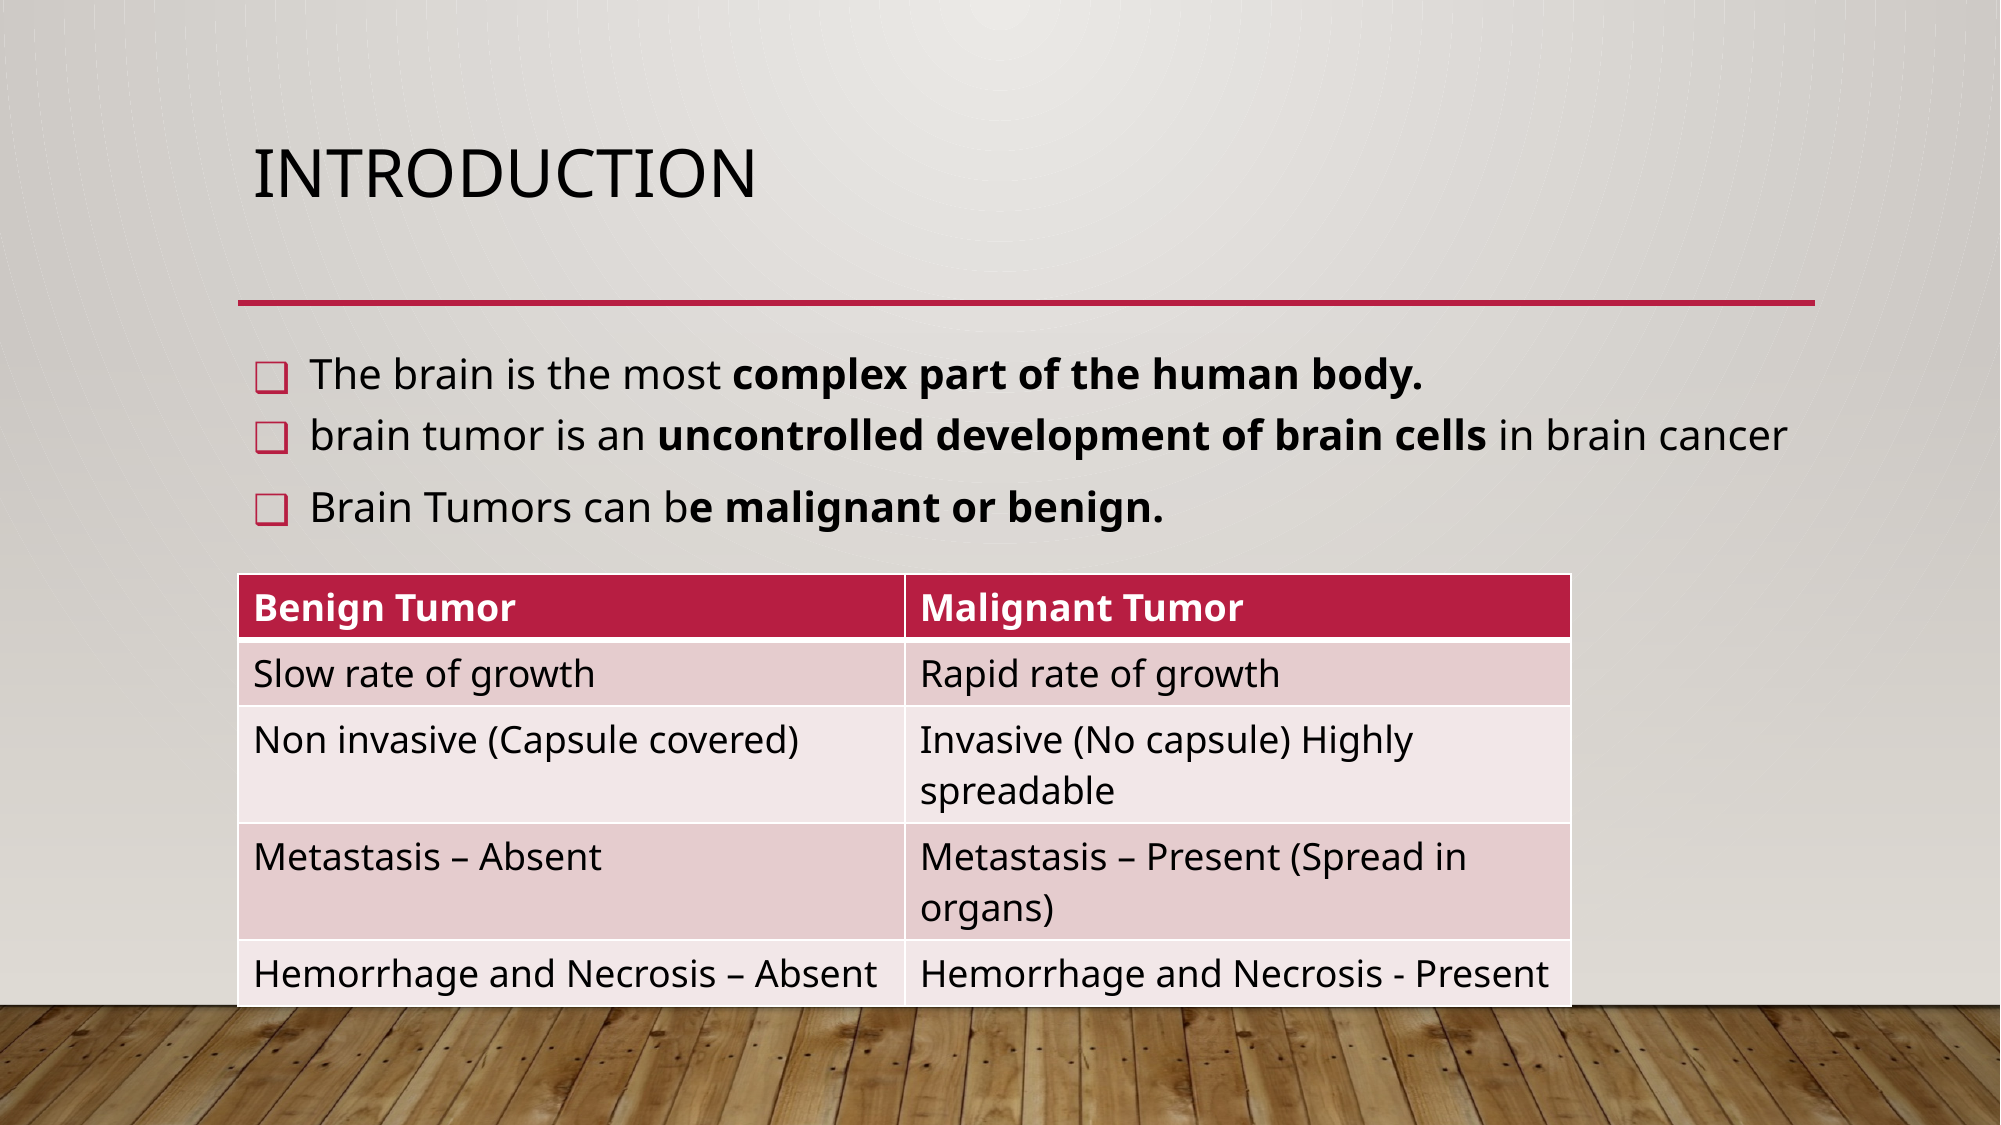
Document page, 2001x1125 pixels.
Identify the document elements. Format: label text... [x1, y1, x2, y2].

table_cell Slow rate of growth [239, 643, 904, 705]
title Introduction [238, 131, 1814, 305]
table_header Malignant Tumor [906, 575, 1570, 637]
table_cell Hemorrhage and Necrosis – Absent [239, 941, 904, 1005]
table_header Benign Tumor [239, 575, 904, 637]
table_cell Metastasis – Absent [239, 824, 904, 939]
list The brain is the most complex part of the human body. brain tumor is an uncontrolled development of brain cells in brain cancer Brain Tumors can be malignant or benign. [238, 330, 1814, 897]
table_cell Rapid rate of growth [906, 643, 1570, 705]
table_cell Non invasive (Capsule covered) [239, 707, 904, 822]
table_cell Invasive (No capsule) Highly spreadable [906, 707, 1570, 822]
picture [0, 1005, 2000, 1125]
table_cell Hemorrhage and Necrosis - Present [906, 941, 1570, 1005]
table_cell Metastasis – Present (Spread in organs) [906, 824, 1570, 939]
